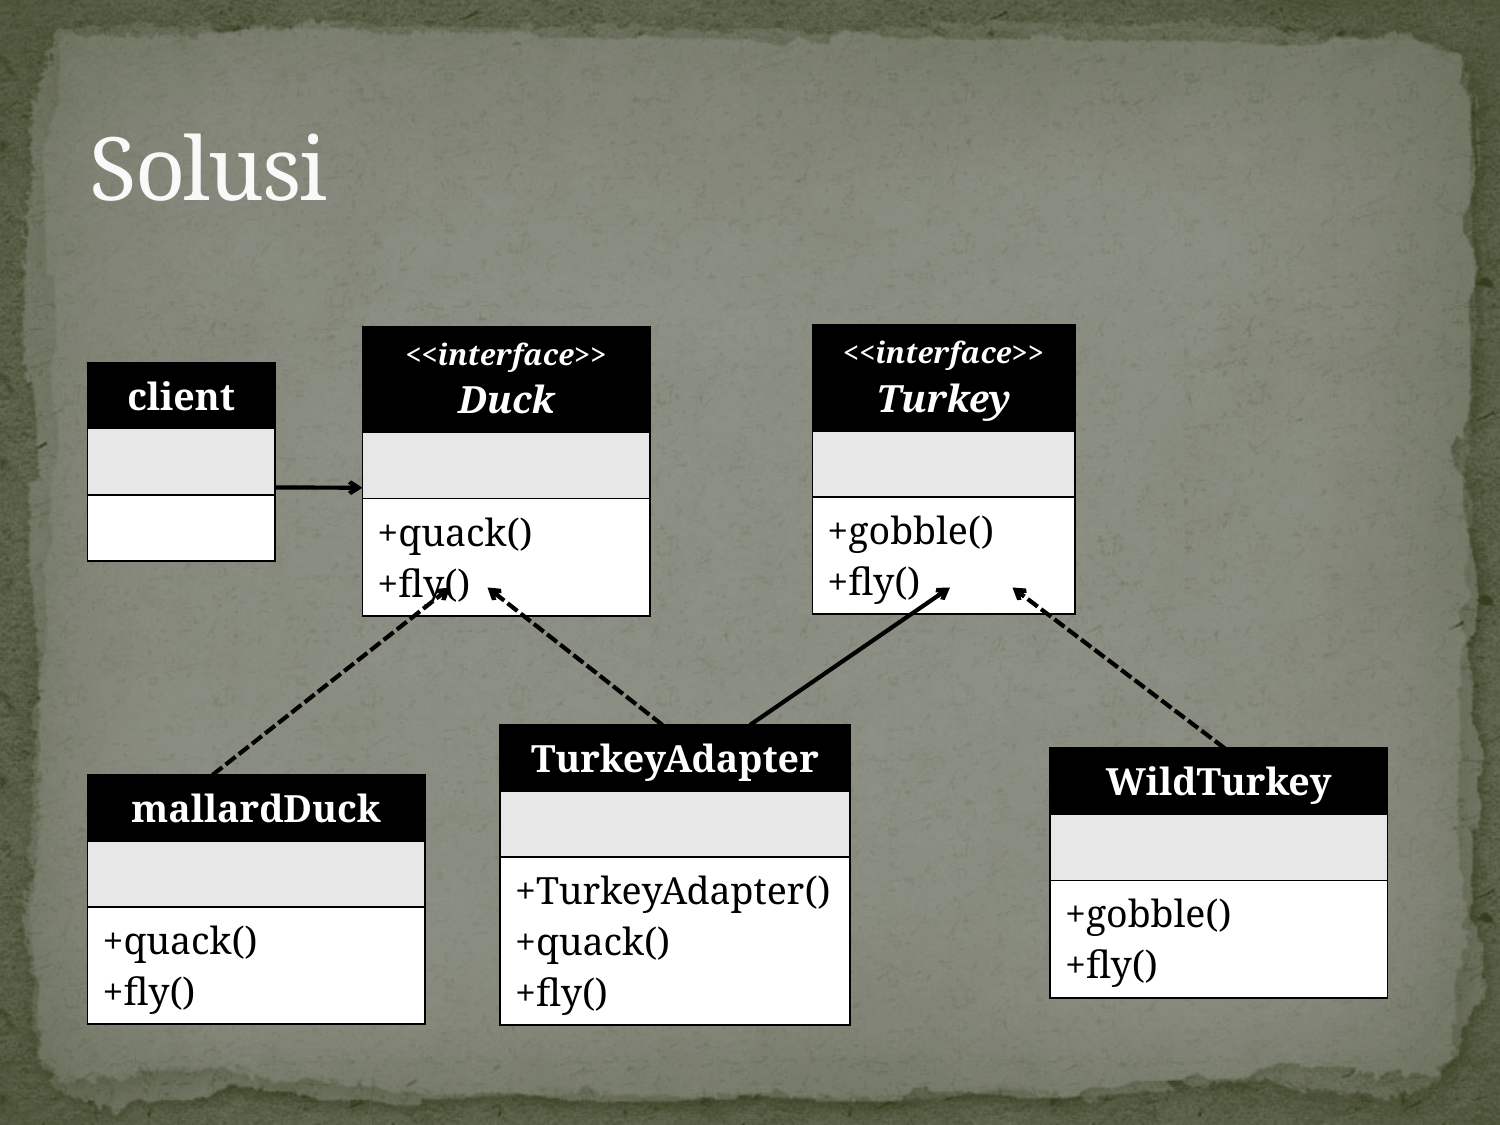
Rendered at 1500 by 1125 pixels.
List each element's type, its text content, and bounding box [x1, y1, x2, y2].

table_cell [88, 496, 274, 560]
table_cell +TurkeyAdapter() +quack() +fly() [501, 858, 849, 1024]
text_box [215, 589, 450, 774]
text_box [1014, 589, 1223, 747]
table_header WildTurkey [1051, 749, 1387, 814]
table_header client [88, 363, 274, 428]
table_header TurkeyAdapter [501, 726, 849, 790]
table_cell [1051, 815, 1387, 880]
table_cell +gobble() +fly() [1051, 881, 1387, 997]
table_cell [363, 433, 649, 498]
table_cell [501, 792, 849, 856]
table_cell [88, 429, 274, 494]
table_cell [88, 842, 424, 906]
title Solusi [74, 24, 1425, 225]
table_header <<interface>> Turkey [813, 326, 1074, 430]
table_cell +quack() +fly() [363, 499, 649, 615]
table_header mallardDuck [88, 776, 424, 840]
table_header <<interface>> Duck [363, 328, 649, 432]
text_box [752, 590, 949, 723]
table_cell +gobble() +fly() [813, 498, 1074, 613]
table_cell [813, 432, 1074, 496]
table_cell +quack() +fly() [88, 908, 424, 1023]
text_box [490, 590, 660, 723]
